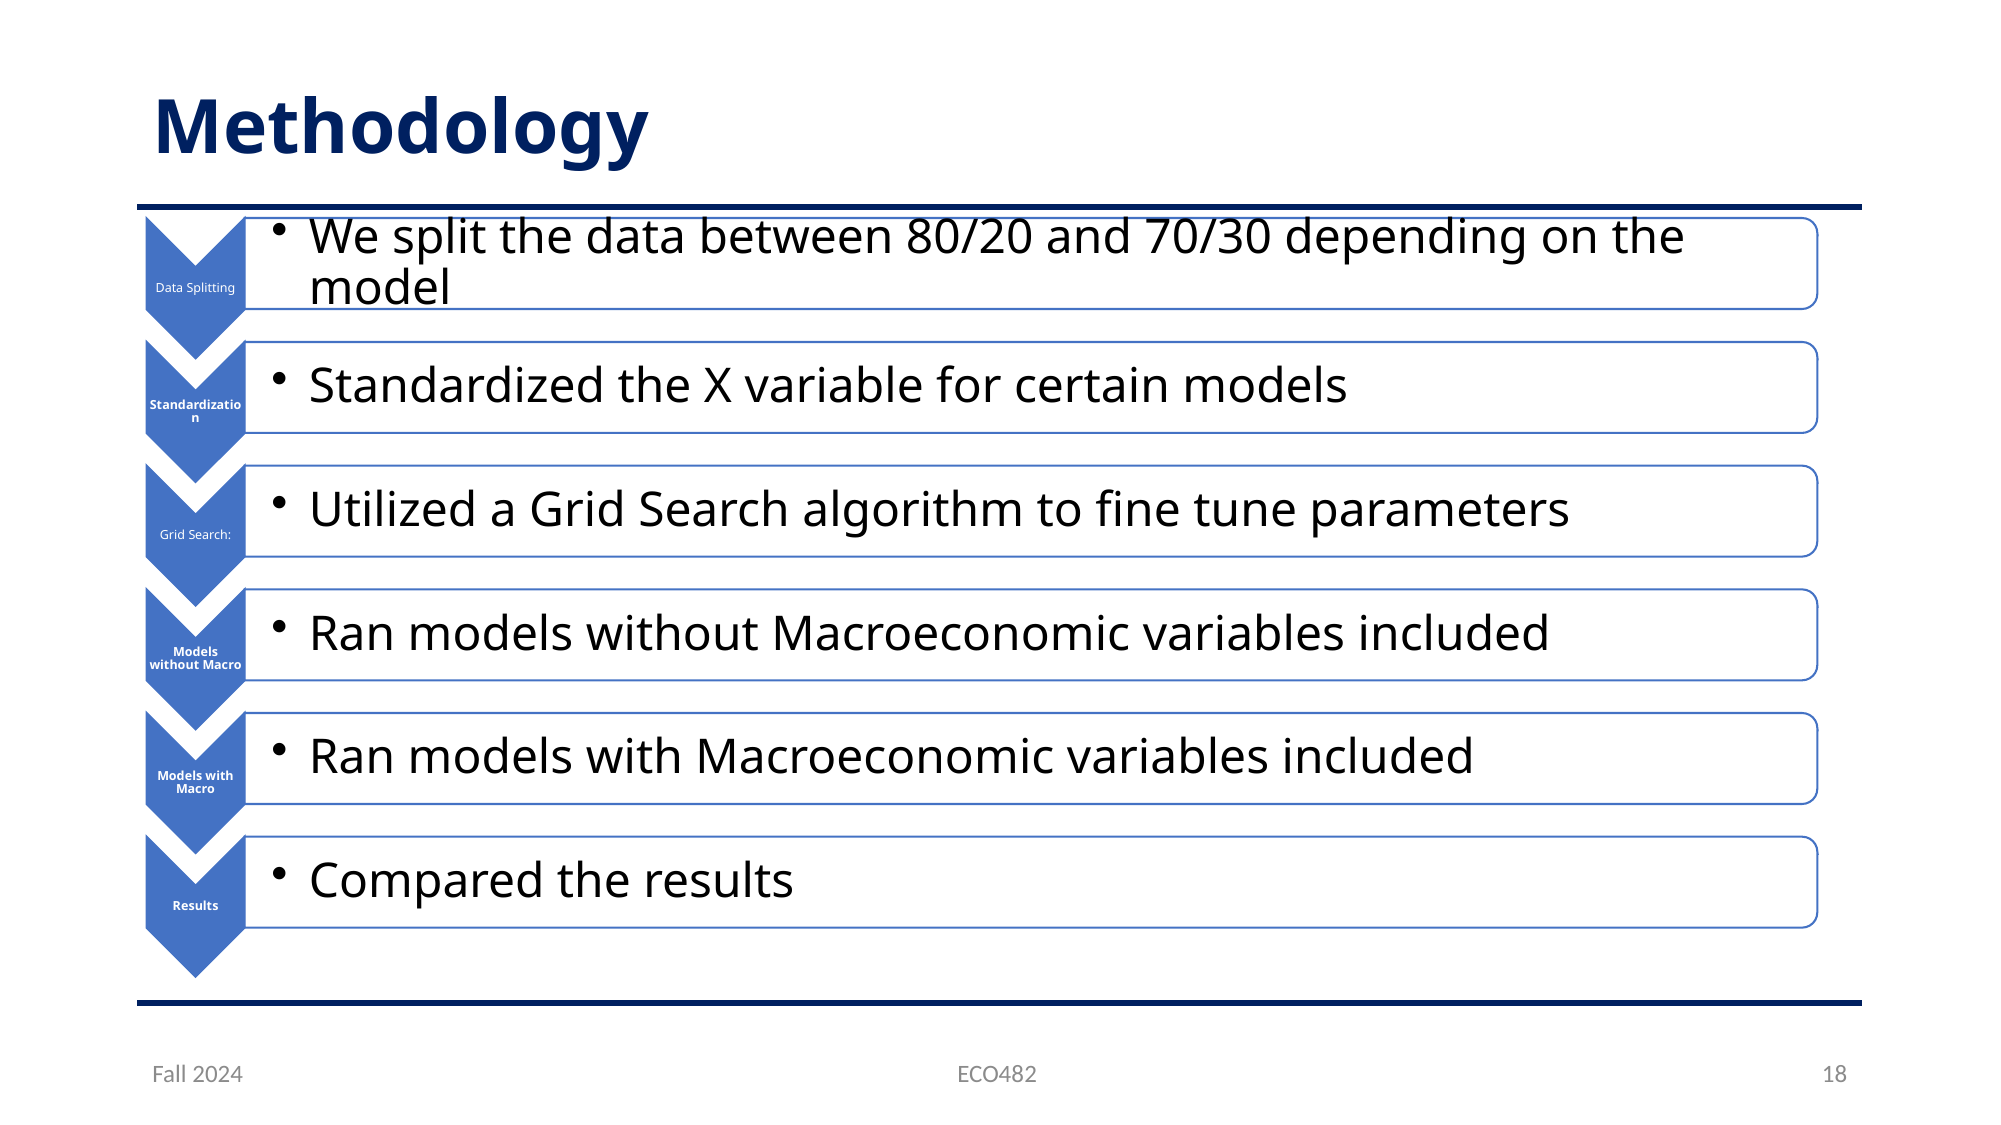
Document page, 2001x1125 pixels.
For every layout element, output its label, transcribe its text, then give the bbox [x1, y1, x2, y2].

slide_number Fall 2024 [137, 1042, 588, 1103]
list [146, 217, 1818, 977]
slide_number 18 [1412, 1042, 1863, 1103]
footer ECO482 [662, 1042, 1338, 1103]
title Methodology [137, 59, 1863, 199]
